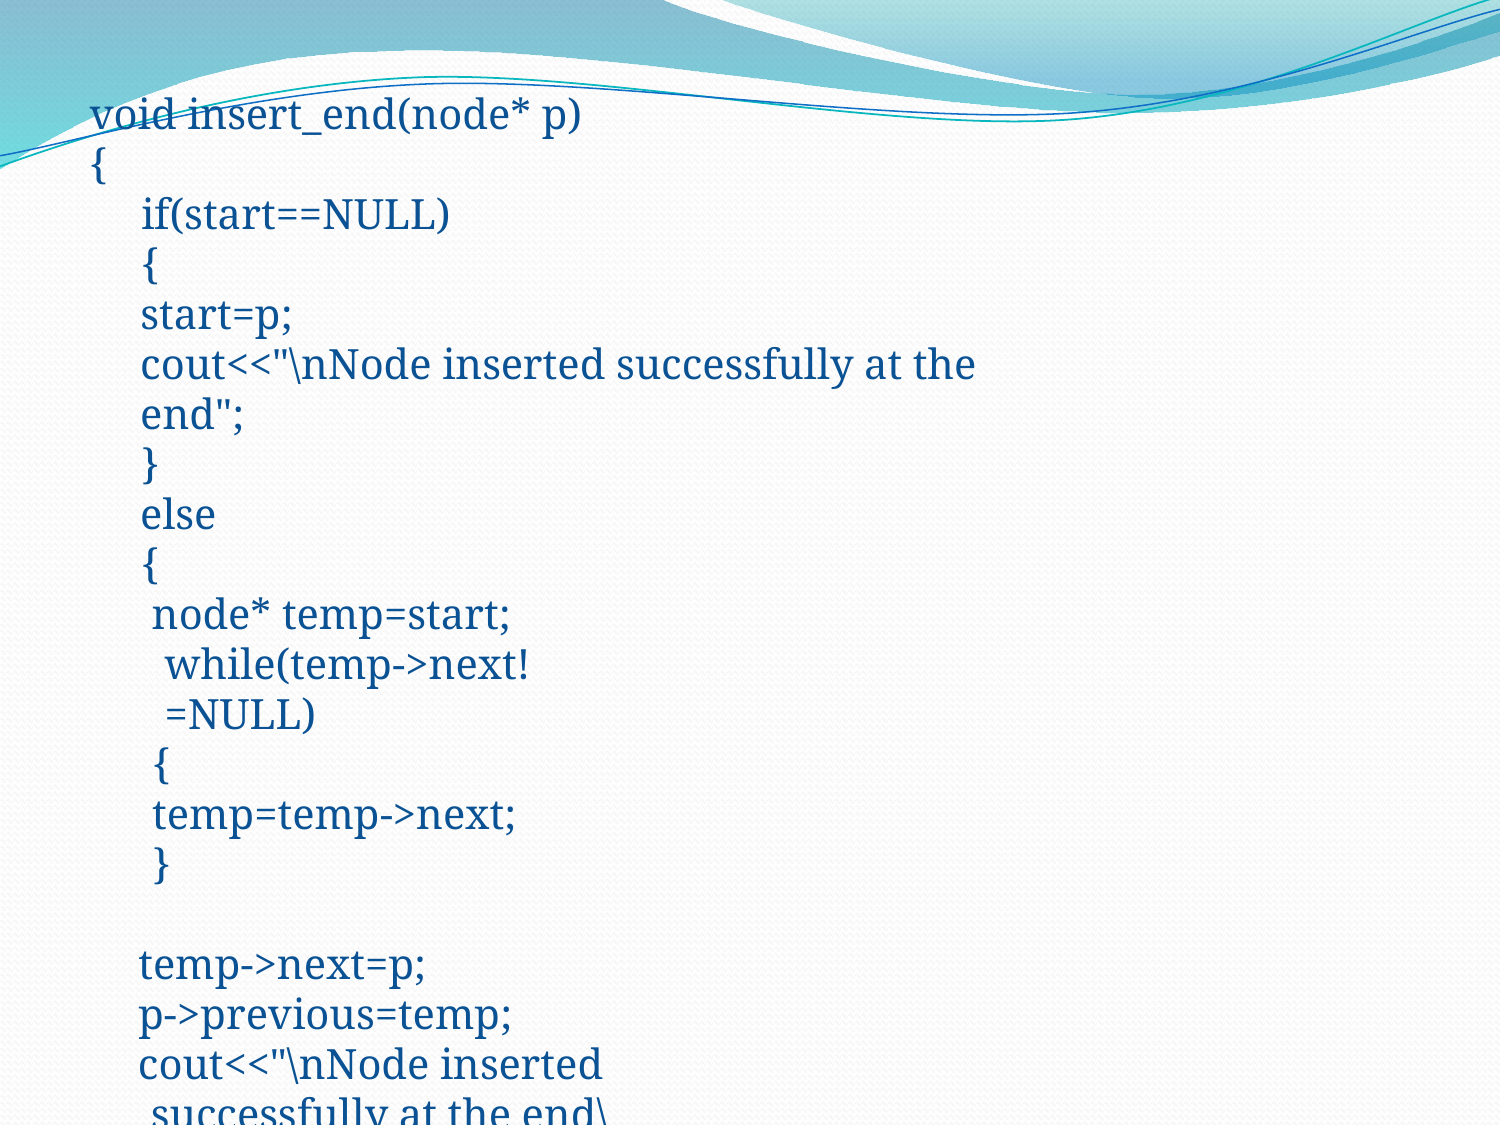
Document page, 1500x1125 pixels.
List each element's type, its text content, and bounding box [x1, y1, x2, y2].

text_box void insert_end(node* p) { if(start==NULL) { start=p; cout<<"\nNode inserted successfully at the end"; } else { node* temp=start; while(temp->next!=NULL) { temp=temp->next; } temp->next=p; p->previous=temp; cout<<"\nNode inserted successfully at the end\n"; } } [87, 87, 1062, 1125]
